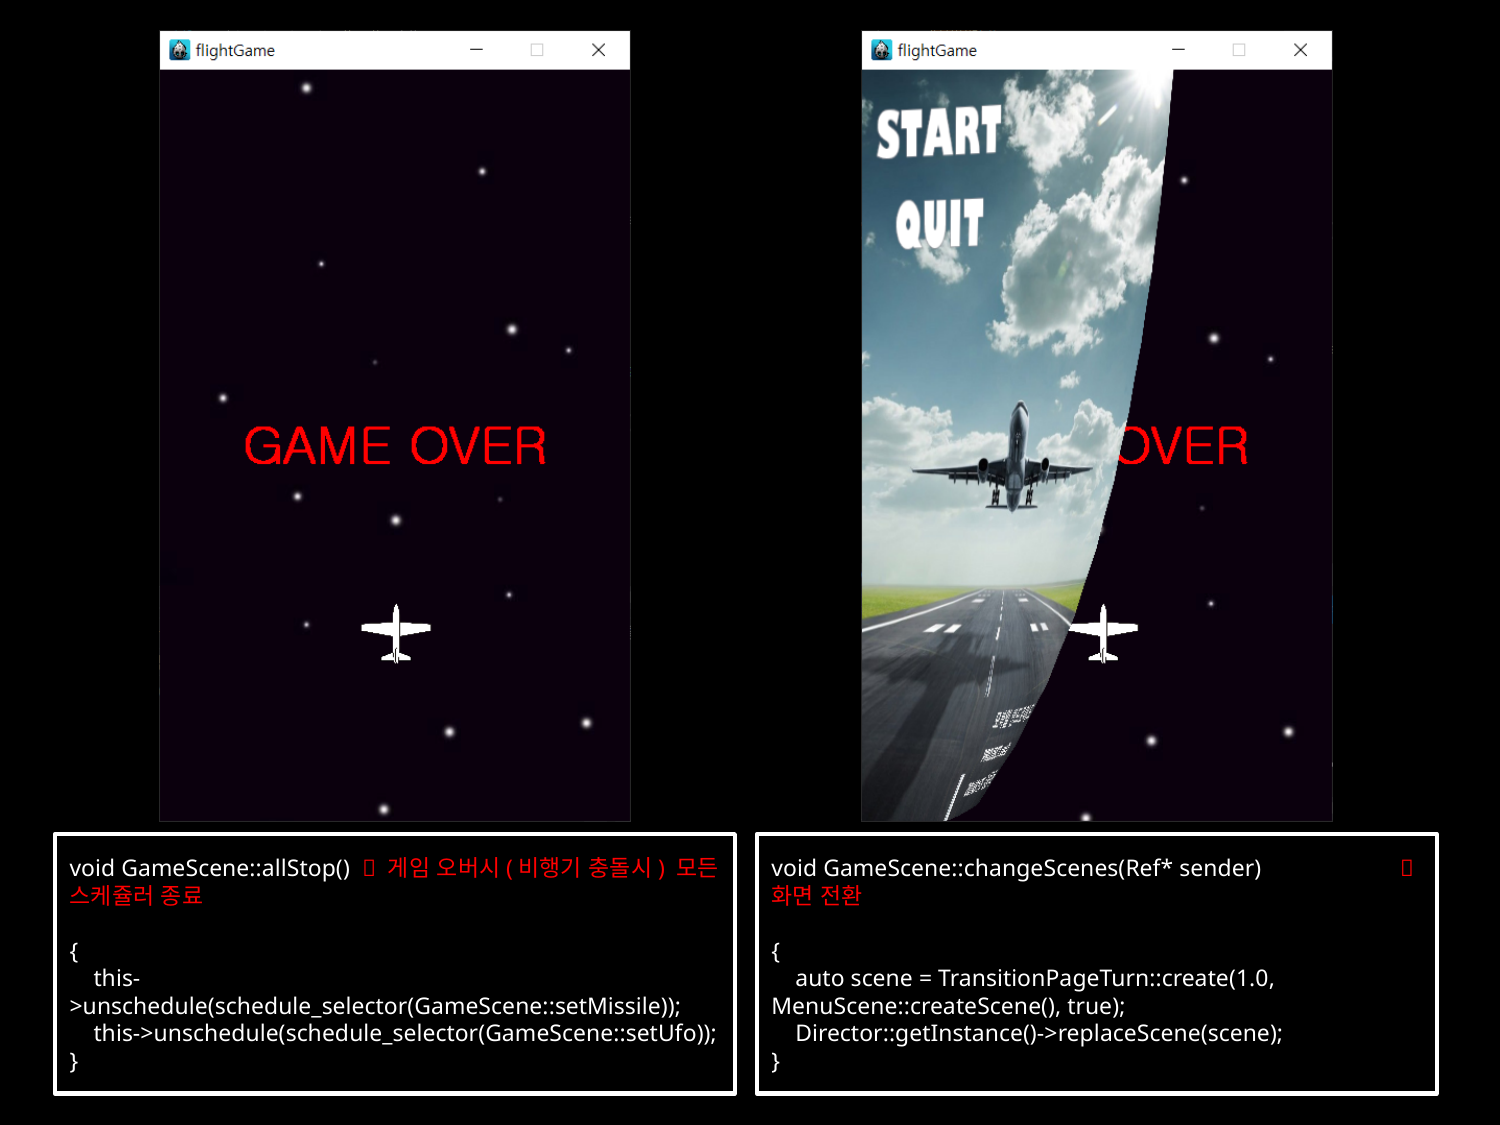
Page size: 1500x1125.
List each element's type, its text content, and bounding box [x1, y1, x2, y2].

text_box void GameScene::allStop()  게임 오버시(비행기 충돌시) 모든 스케쥴러 종료 { this->unschedule(schedule_selector(GameScene::setMissile)); this->unschedule(schedule_selector(GameScene::setUfo)); } [53, 832, 737, 1096]
text_box void GameScene::changeScenes(Ref* sender)  화면 전환 { auto scene = TransitionPageTurn::create(1.0, MenuScene::createScene(), true); Director::getInstance()->replaceScene(scene); } [755, 832, 1439, 1096]
picture [861, 30, 1333, 822]
picture [159, 30, 631, 822]
